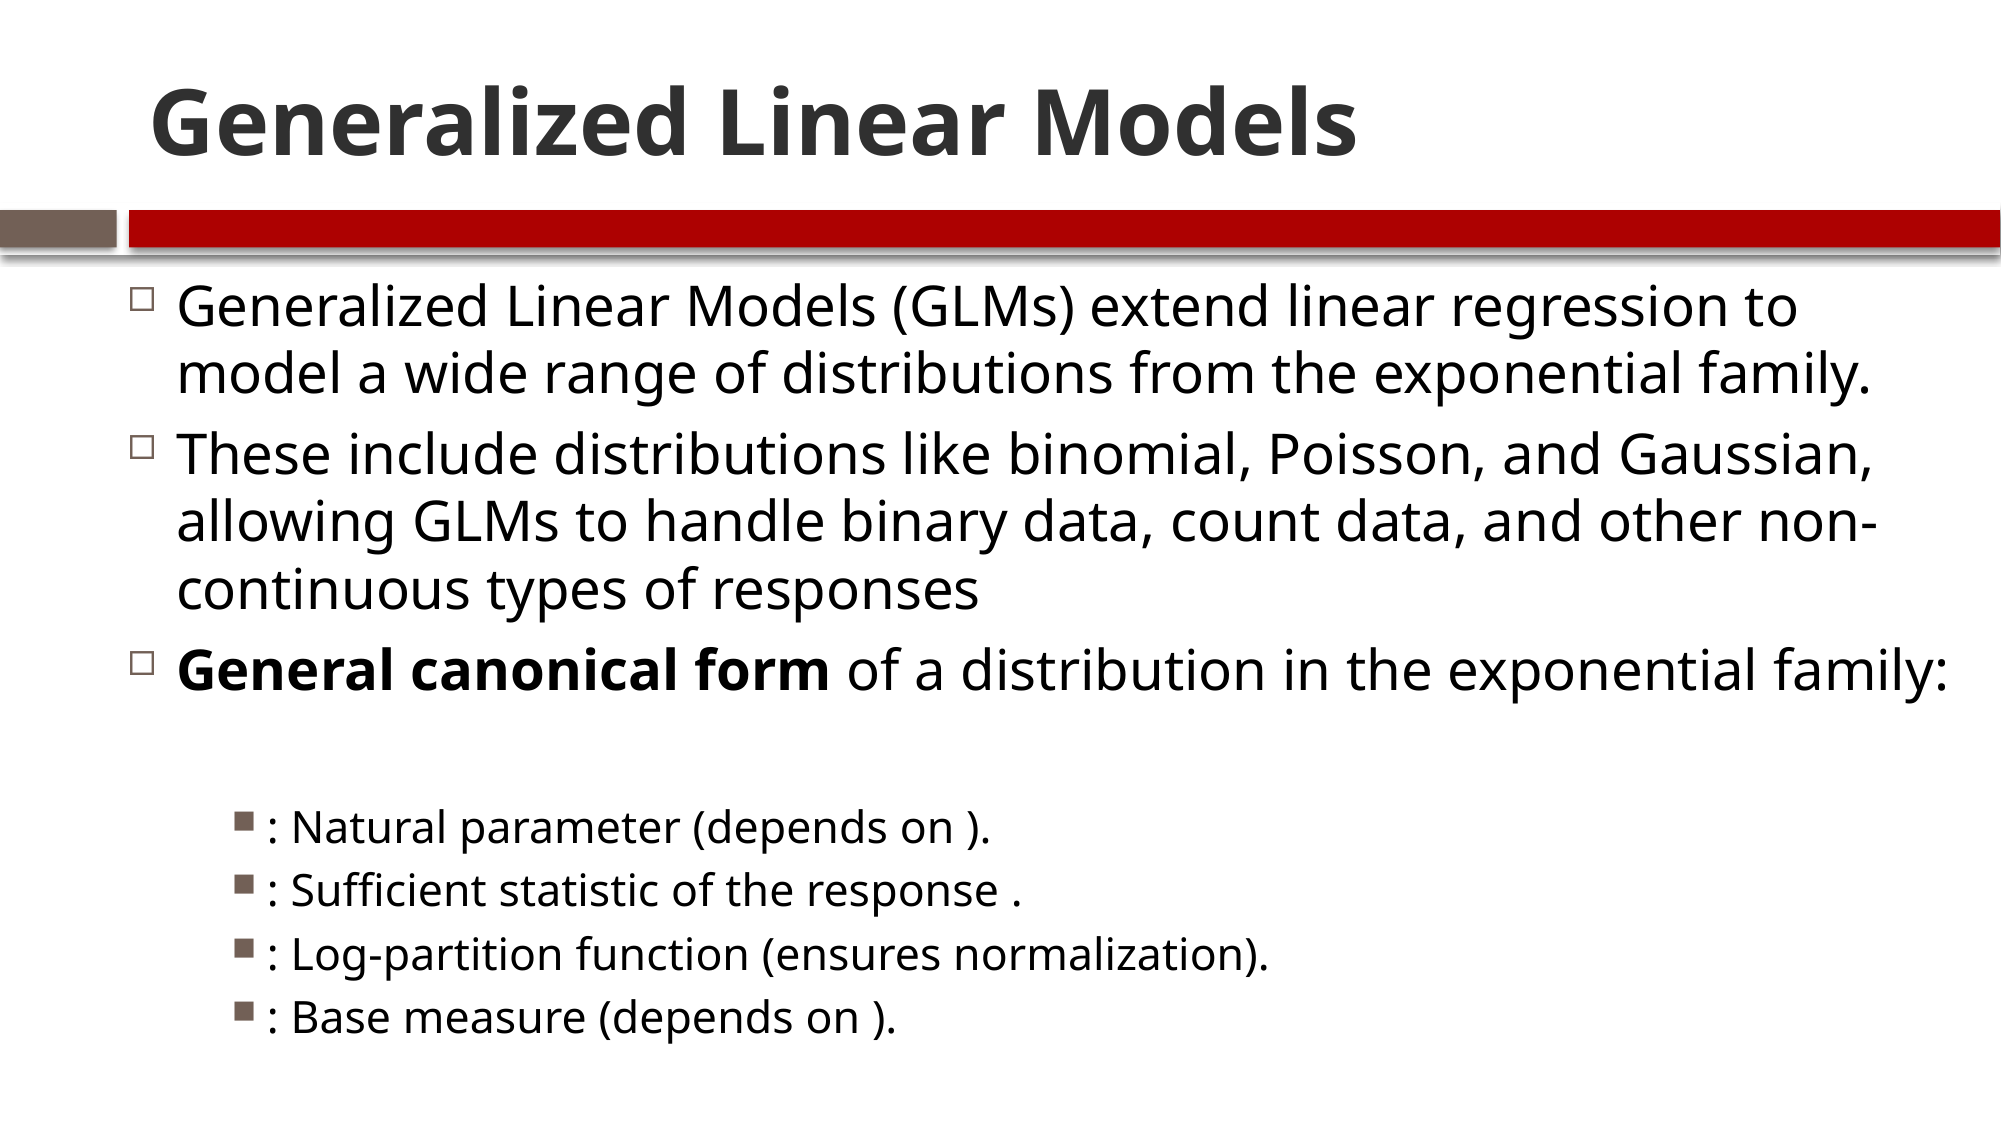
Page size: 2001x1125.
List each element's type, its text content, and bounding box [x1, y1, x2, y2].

title Generalized Linear Models [133, 37, 1918, 200]
